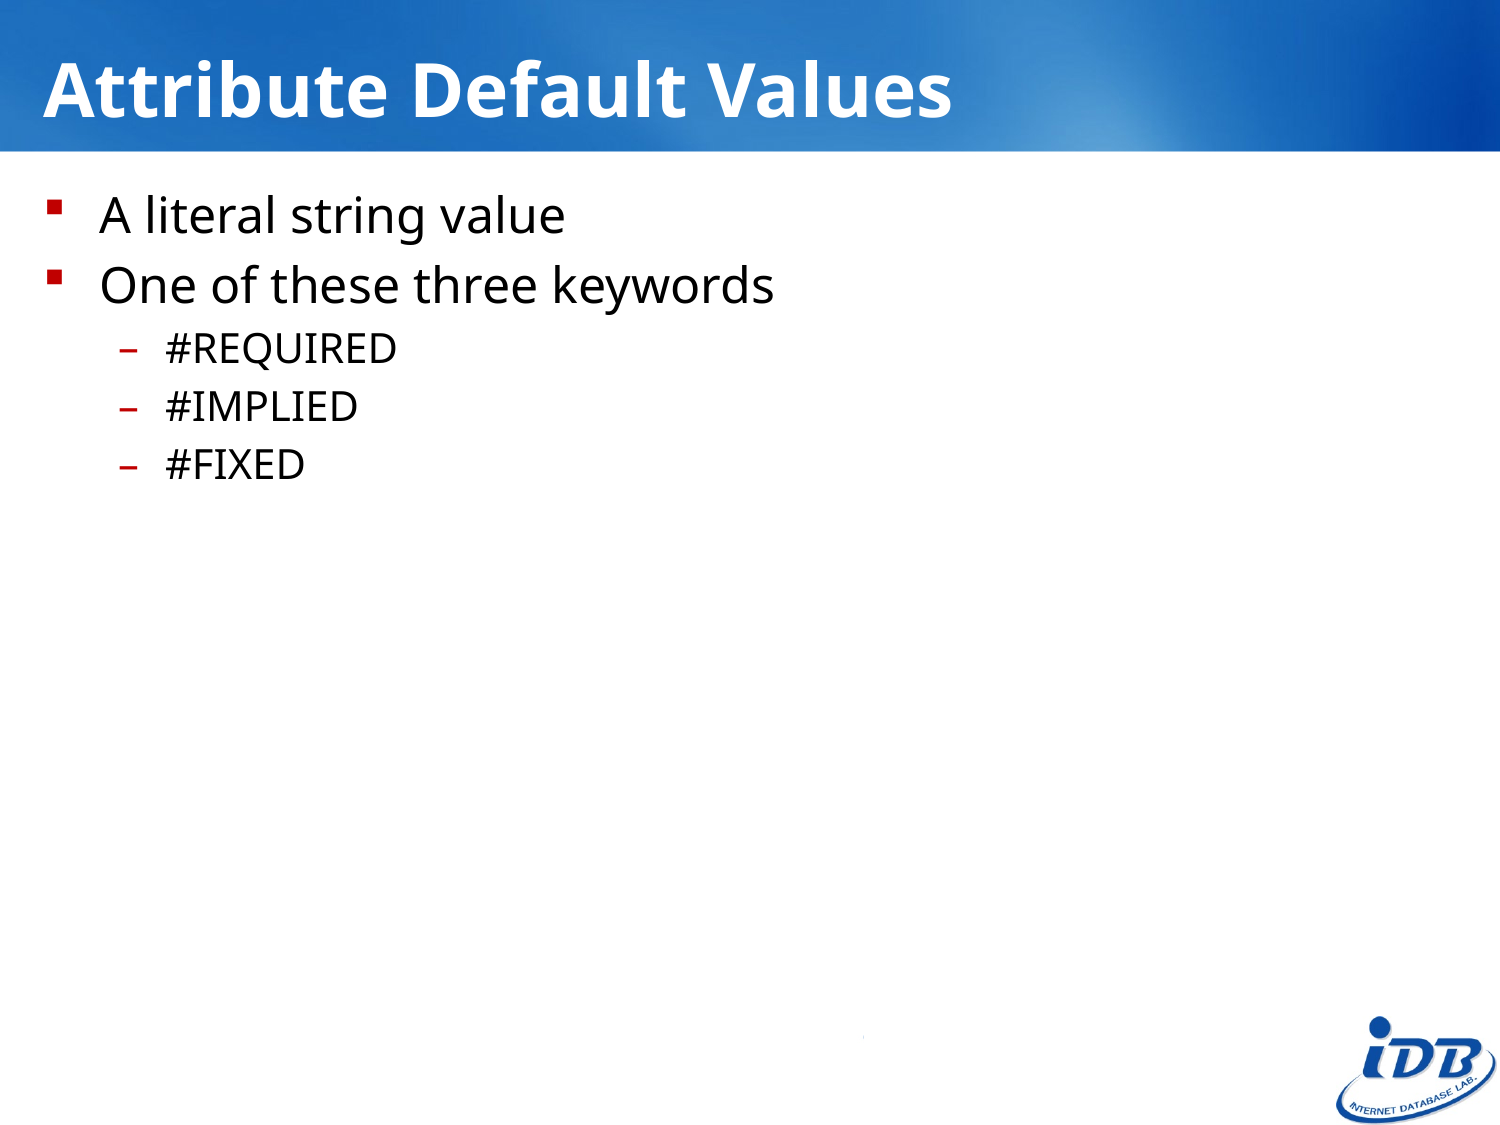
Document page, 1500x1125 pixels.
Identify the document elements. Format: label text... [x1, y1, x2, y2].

title Attribute Default Values [28, 23, 1472, 153]
picture [0, 0, 1500, 1125]
list A literal string value One of these three keywords #REQUIRED #IMPLIED #FIXED [28, 175, 1472, 1067]
